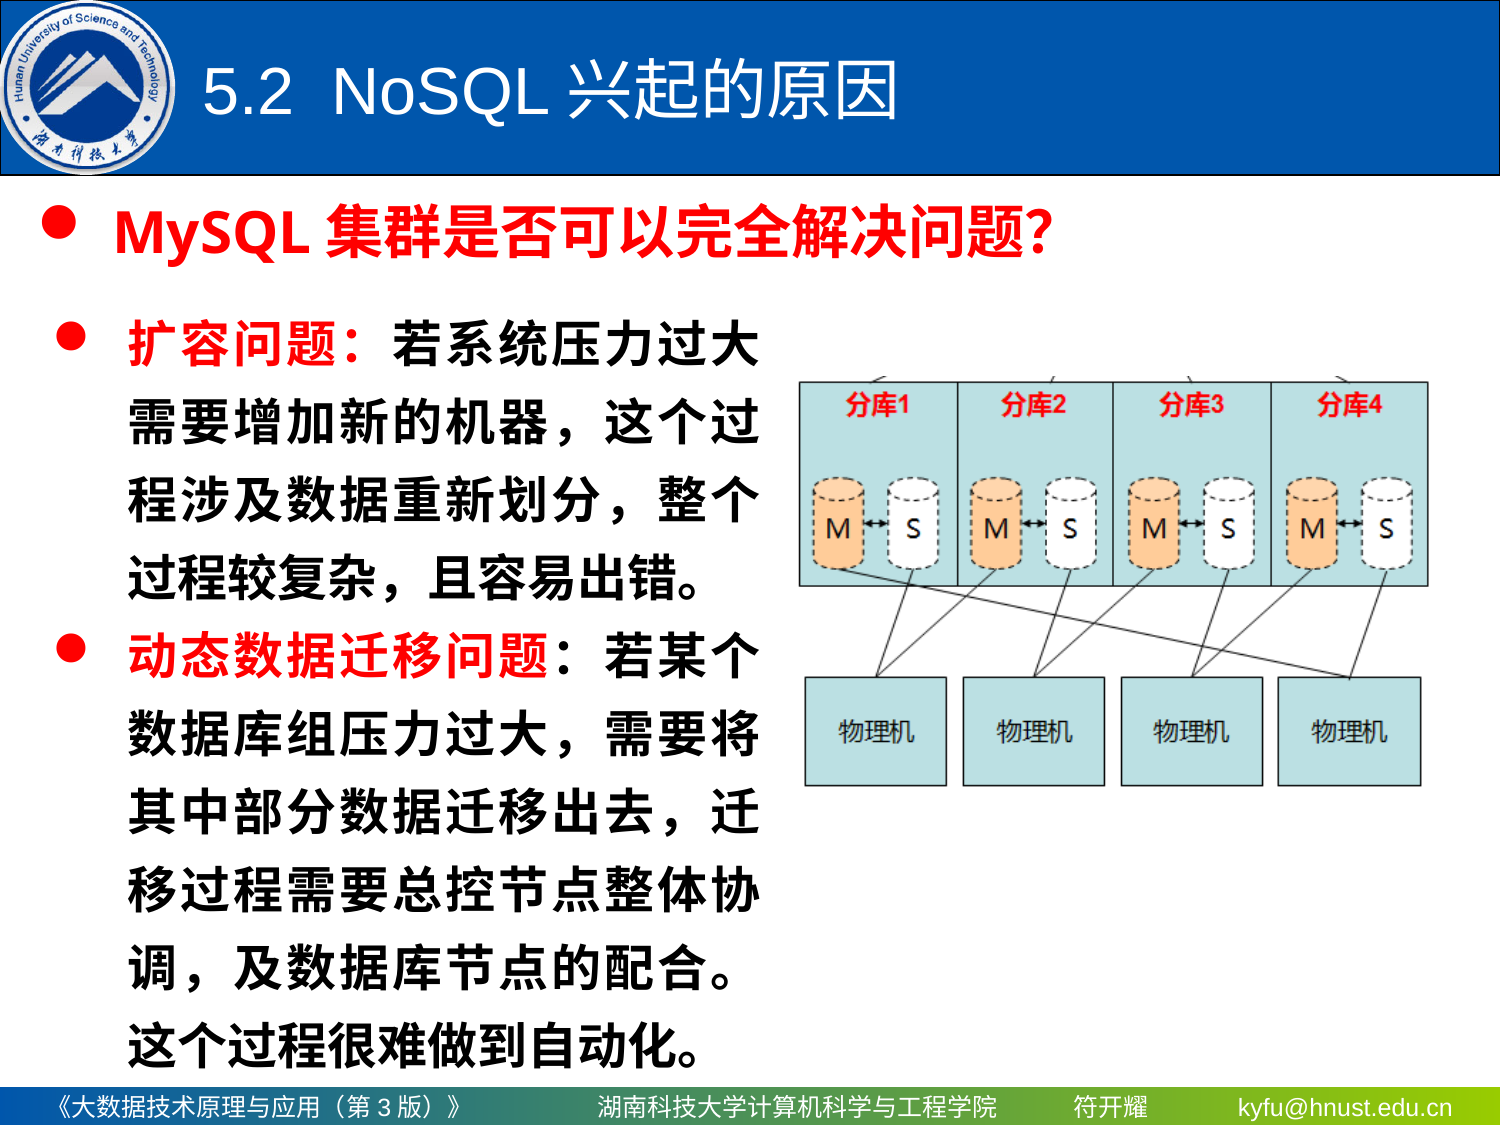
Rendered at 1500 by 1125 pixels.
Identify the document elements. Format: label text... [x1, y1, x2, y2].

text_box 扩容问题：若系统压力过大需要增加新的机器，这个过程涉及数据重新划分，整个过程较复杂，且容易出错。 动态数据迁移问题：若某个数据库组压力过大，需要将其中部分数据迁移出去，迁移过程需要总控节点整体协调，及数据库节点的配合。这个过程很难做到自动化。 [37, 287, 776, 1082]
title 5.2 NoSQL兴起的原因 [187, 12, 1500, 163]
picture [724, 376, 1490, 788]
text_box MySQL集群是否可以完全解决问题？ [22, 187, 1446, 273]
picture [0, 0, 176, 175]
